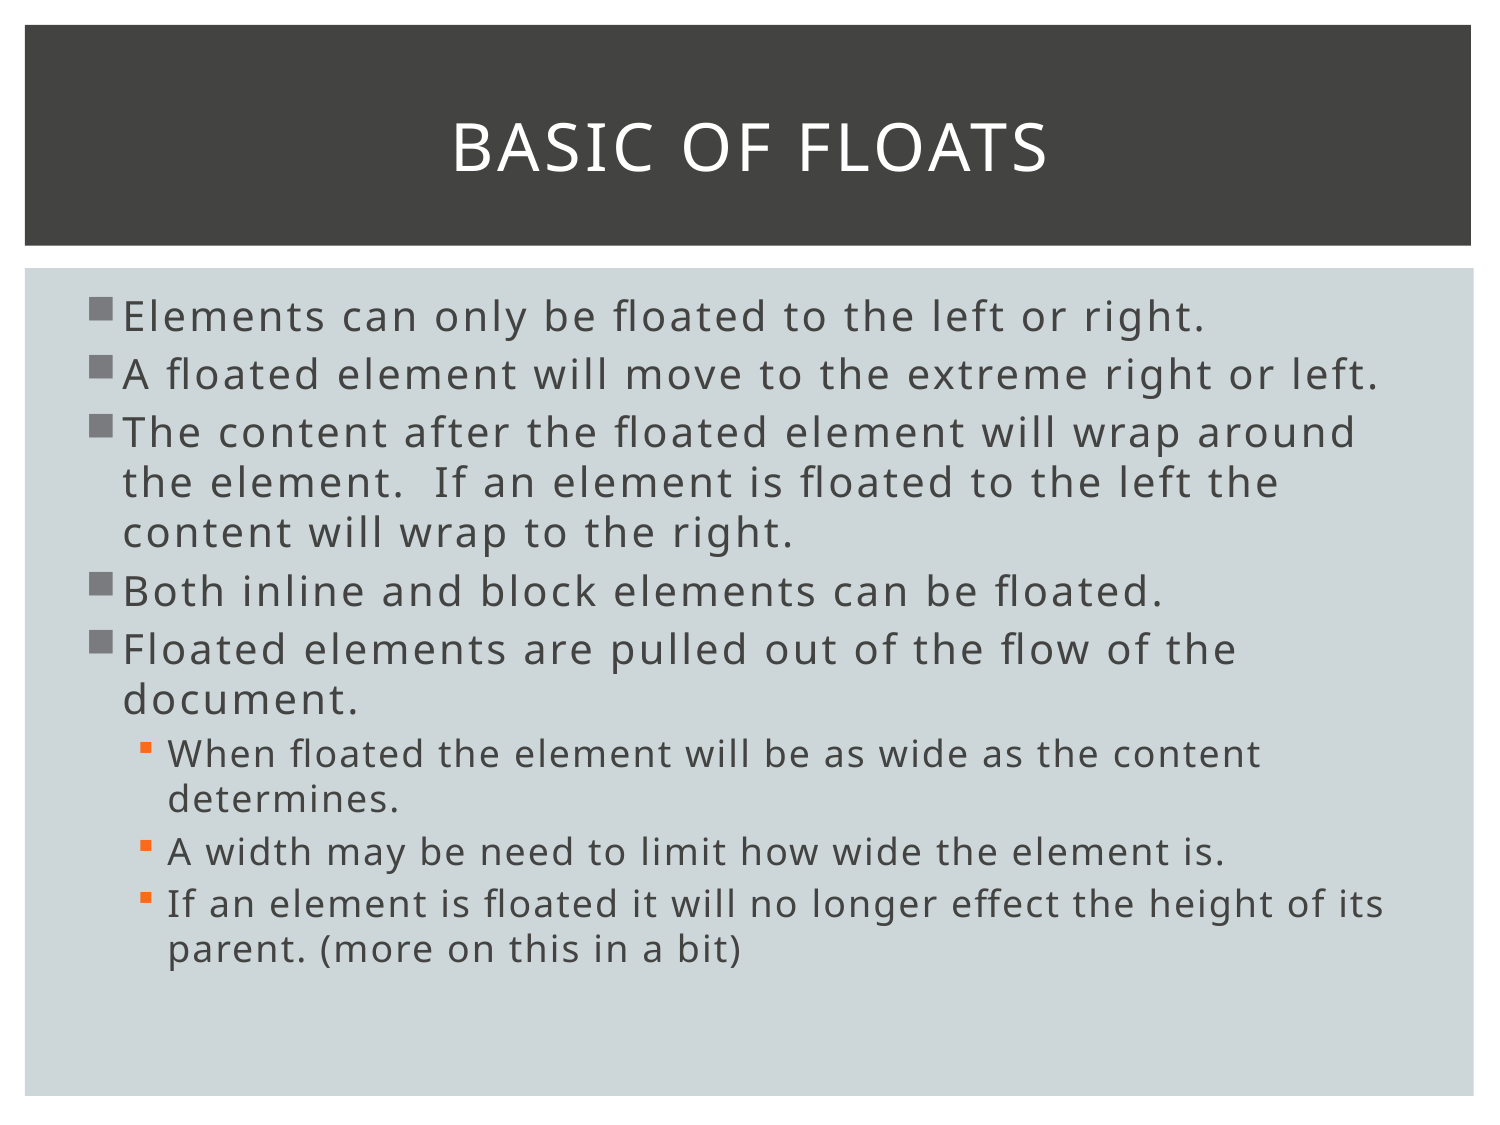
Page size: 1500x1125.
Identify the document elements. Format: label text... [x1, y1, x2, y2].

title Basic of Floats [62, 58, 1438, 232]
list Elements can only be floated to the left or right. A floated element will move to the extreme right or left. The content after the floated element will wrap around the element. If an element is floated to the left the content will wrap to the right. Both inline and block elements can be floated. Floated elements are pulled out of the flow of the document. When floated the element will be as wide as the content determines. A width may be need to limit how wide the element is. If an element is floated it will no longer effect the height of its parent. (more on this in a bit) [62, 281, 1442, 1005]
